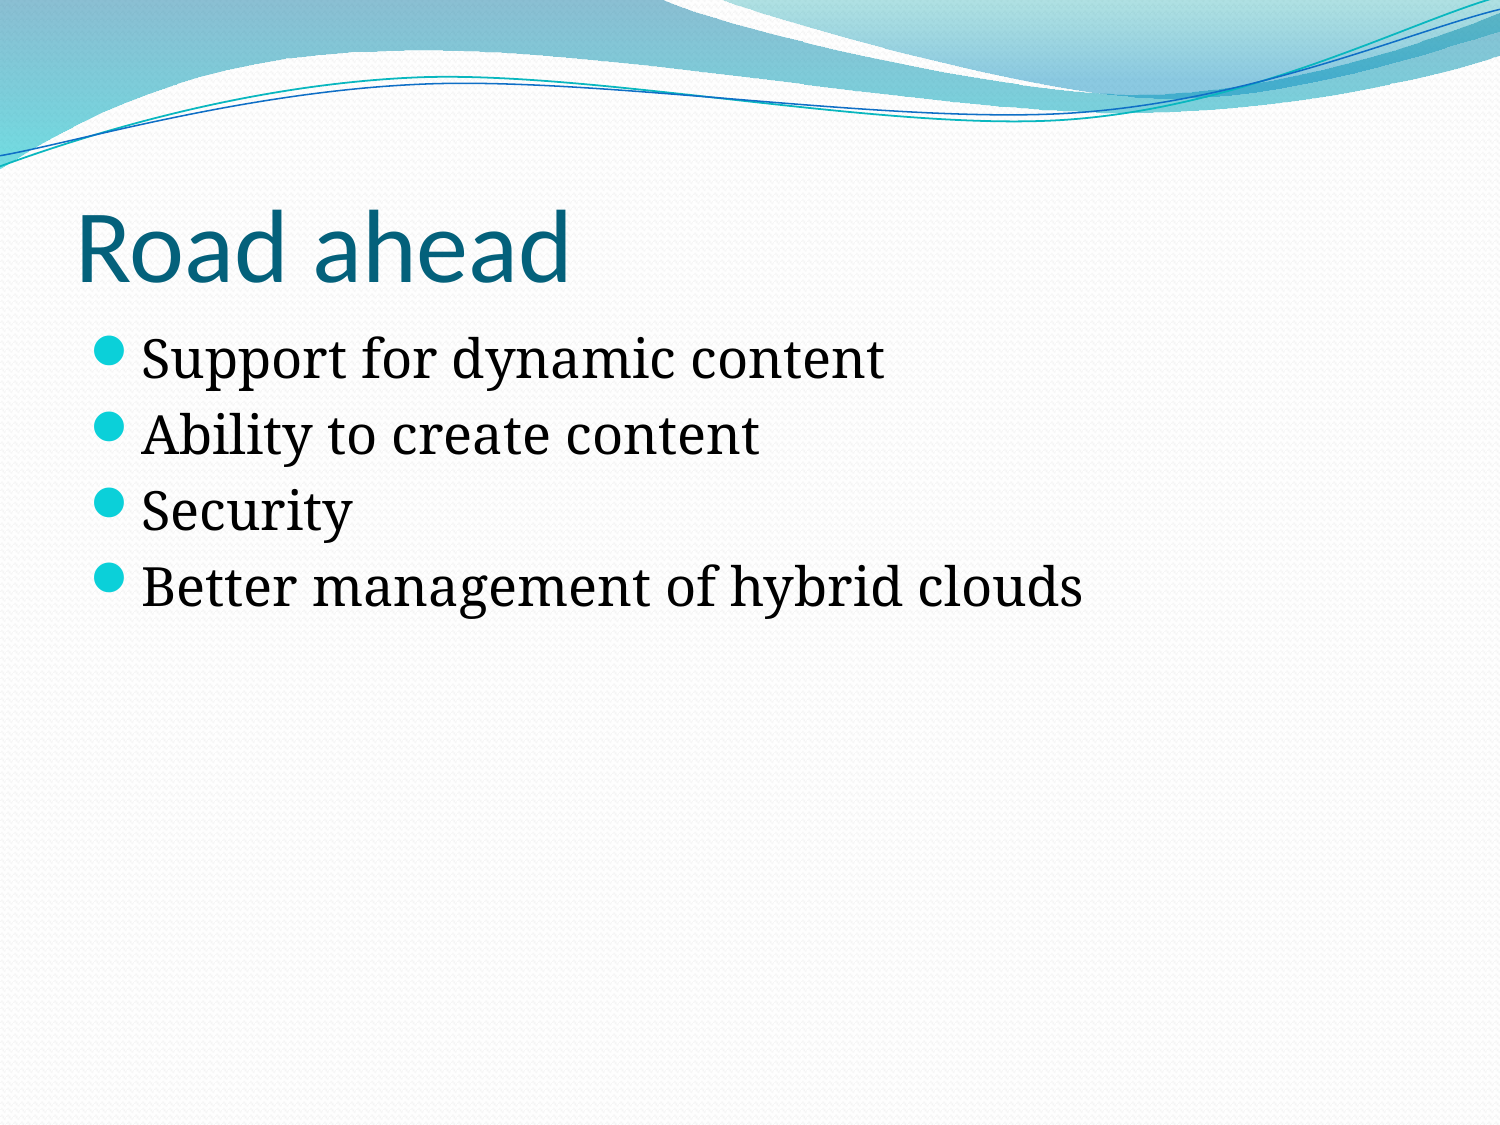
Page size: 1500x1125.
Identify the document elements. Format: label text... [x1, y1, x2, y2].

title Road ahead [75, 115, 1425, 303]
list Support for dynamic content Ability to create content Security Better management of hybrid clouds [75, 317, 1425, 1038]
